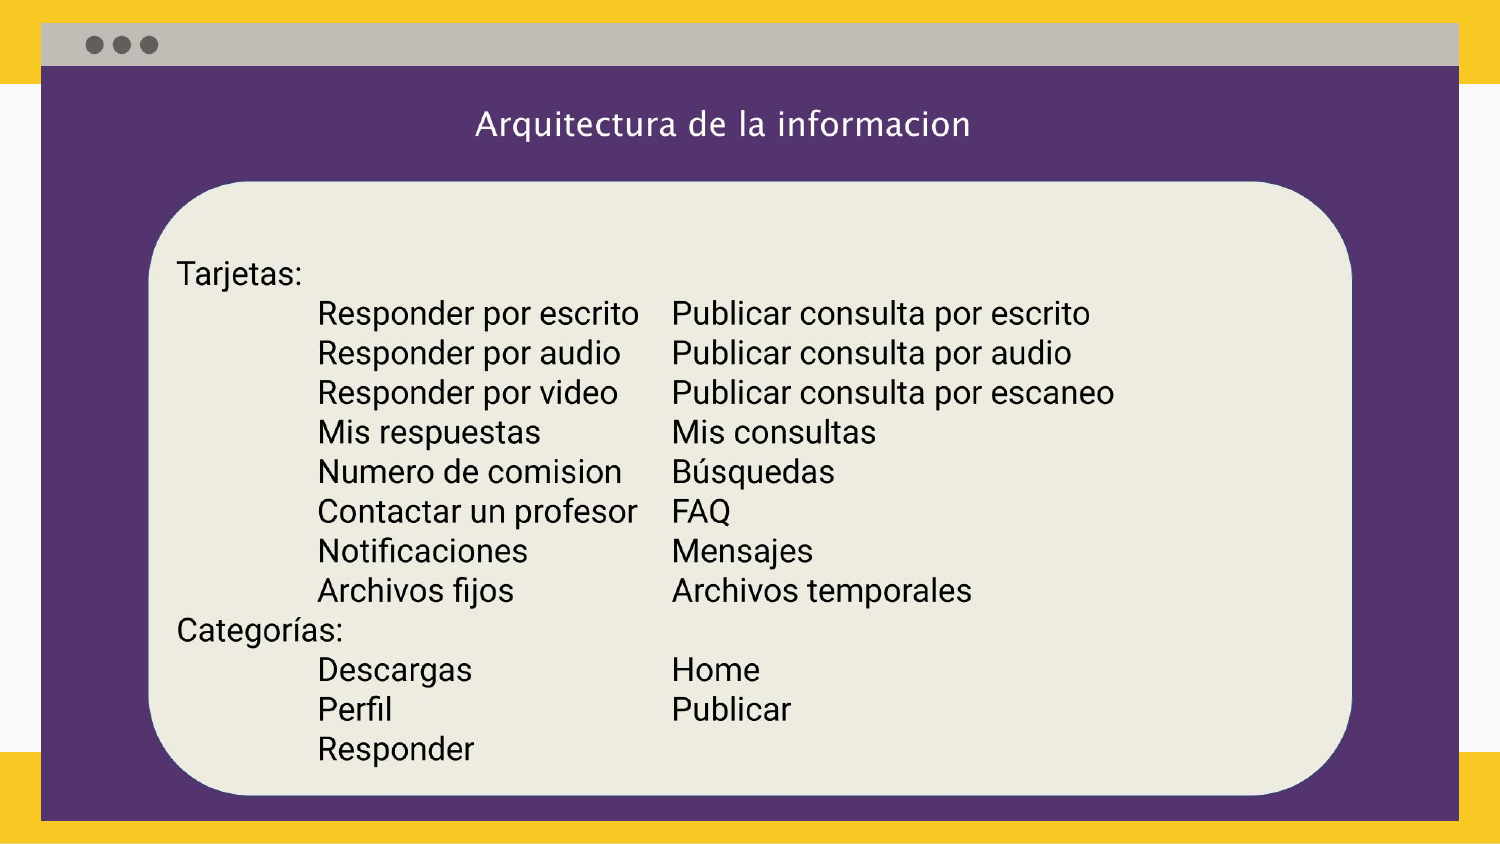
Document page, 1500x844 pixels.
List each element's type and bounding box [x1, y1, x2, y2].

picture [40, 22, 1460, 821]
